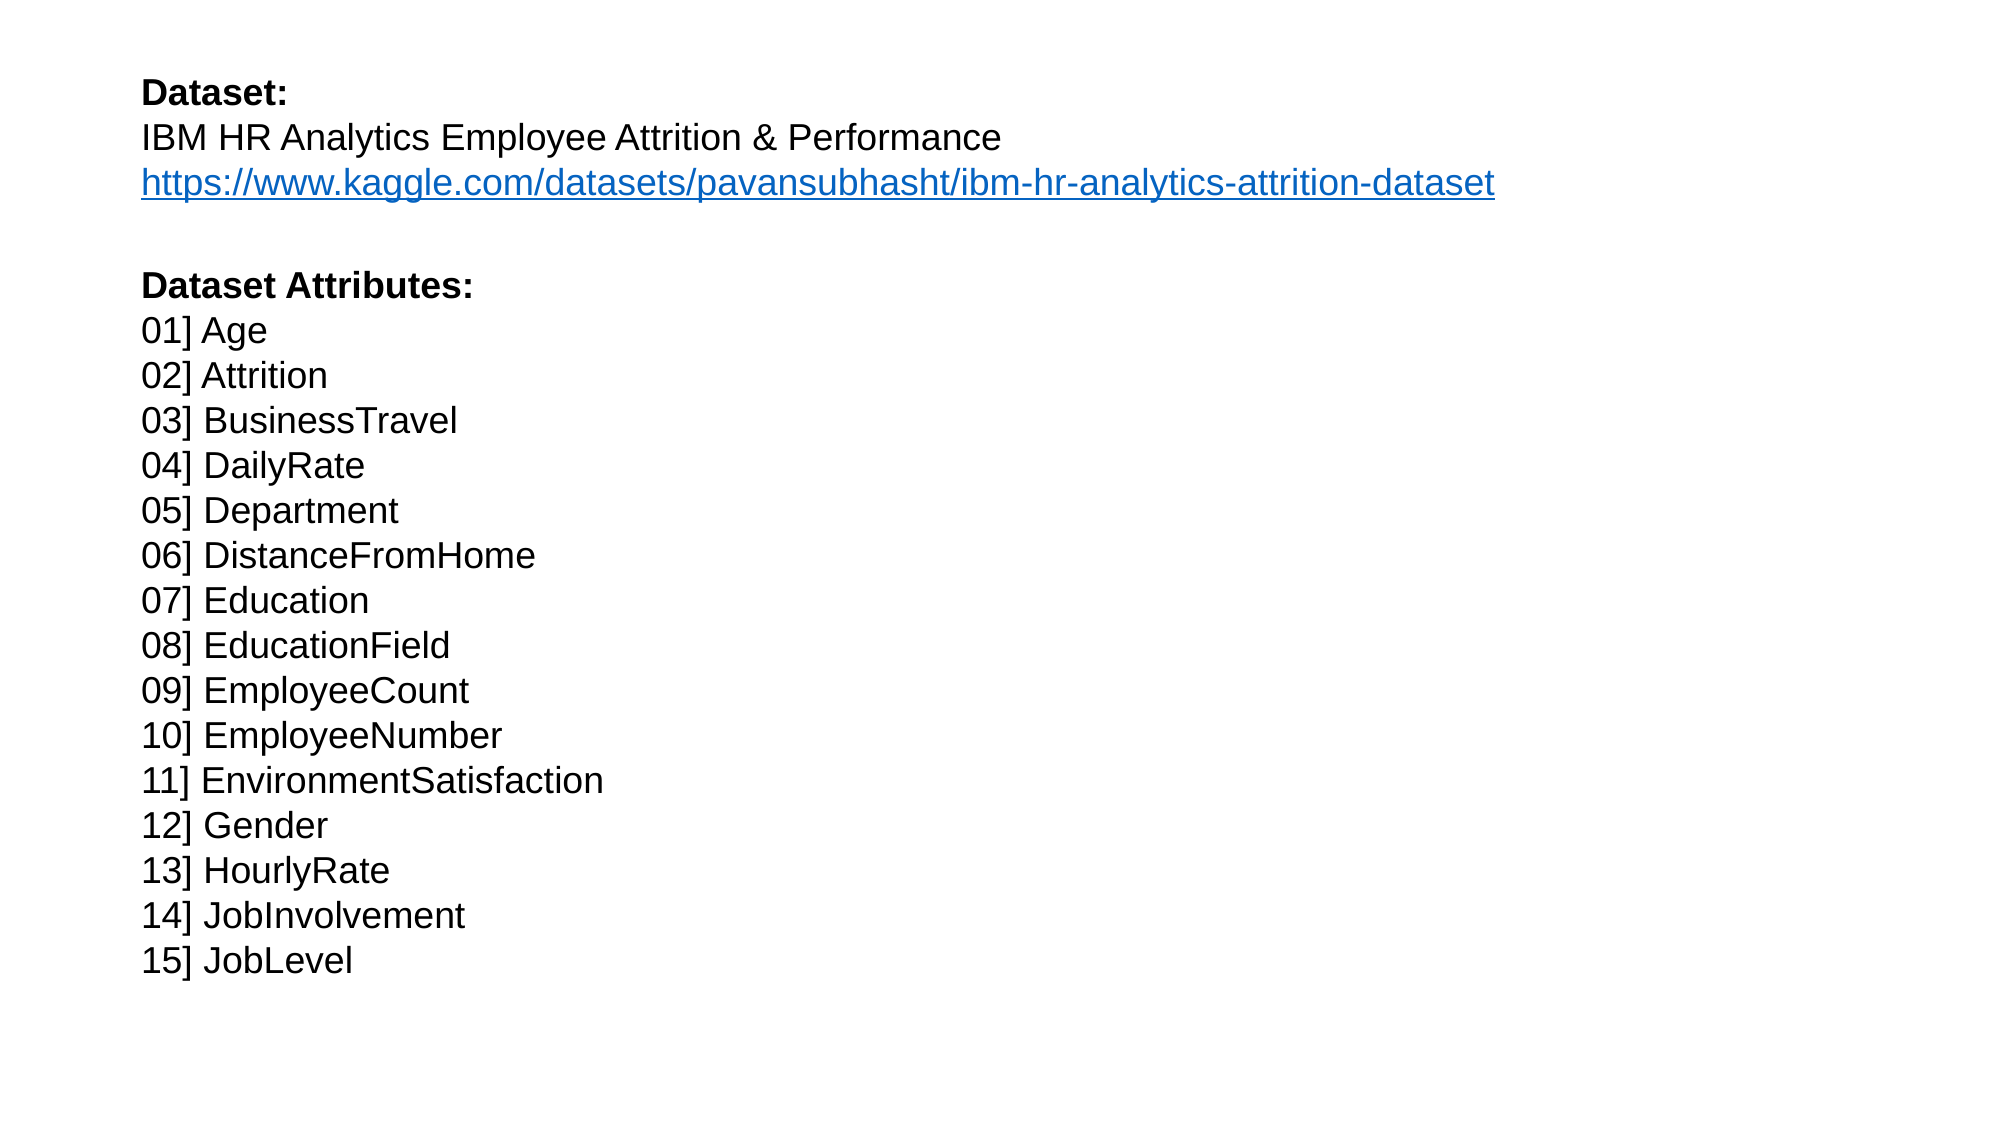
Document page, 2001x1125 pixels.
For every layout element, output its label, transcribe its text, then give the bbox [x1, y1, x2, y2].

text_box Dataset: IBM HR Analytics Employee Attrition & Performance https://www.kaggle.com/datasets/pavansubhasht/ibm-hr-analytics-attrition-dataset [126, 60, 1766, 253]
text_box Dataset Attributes: 01] Age 02] Attrition 03] BusinessTravel 04] DailyRate 05] Department 06] DistanceFromHome 07] Education 08] EducationField 09] EmployeeCount 10] EmployeeNumber 11] EnvironmentSatisfaction 12] Gender 13] HourlyRate 14] JobInvolvement 15] JobLevel [126, 253, 1911, 989]
